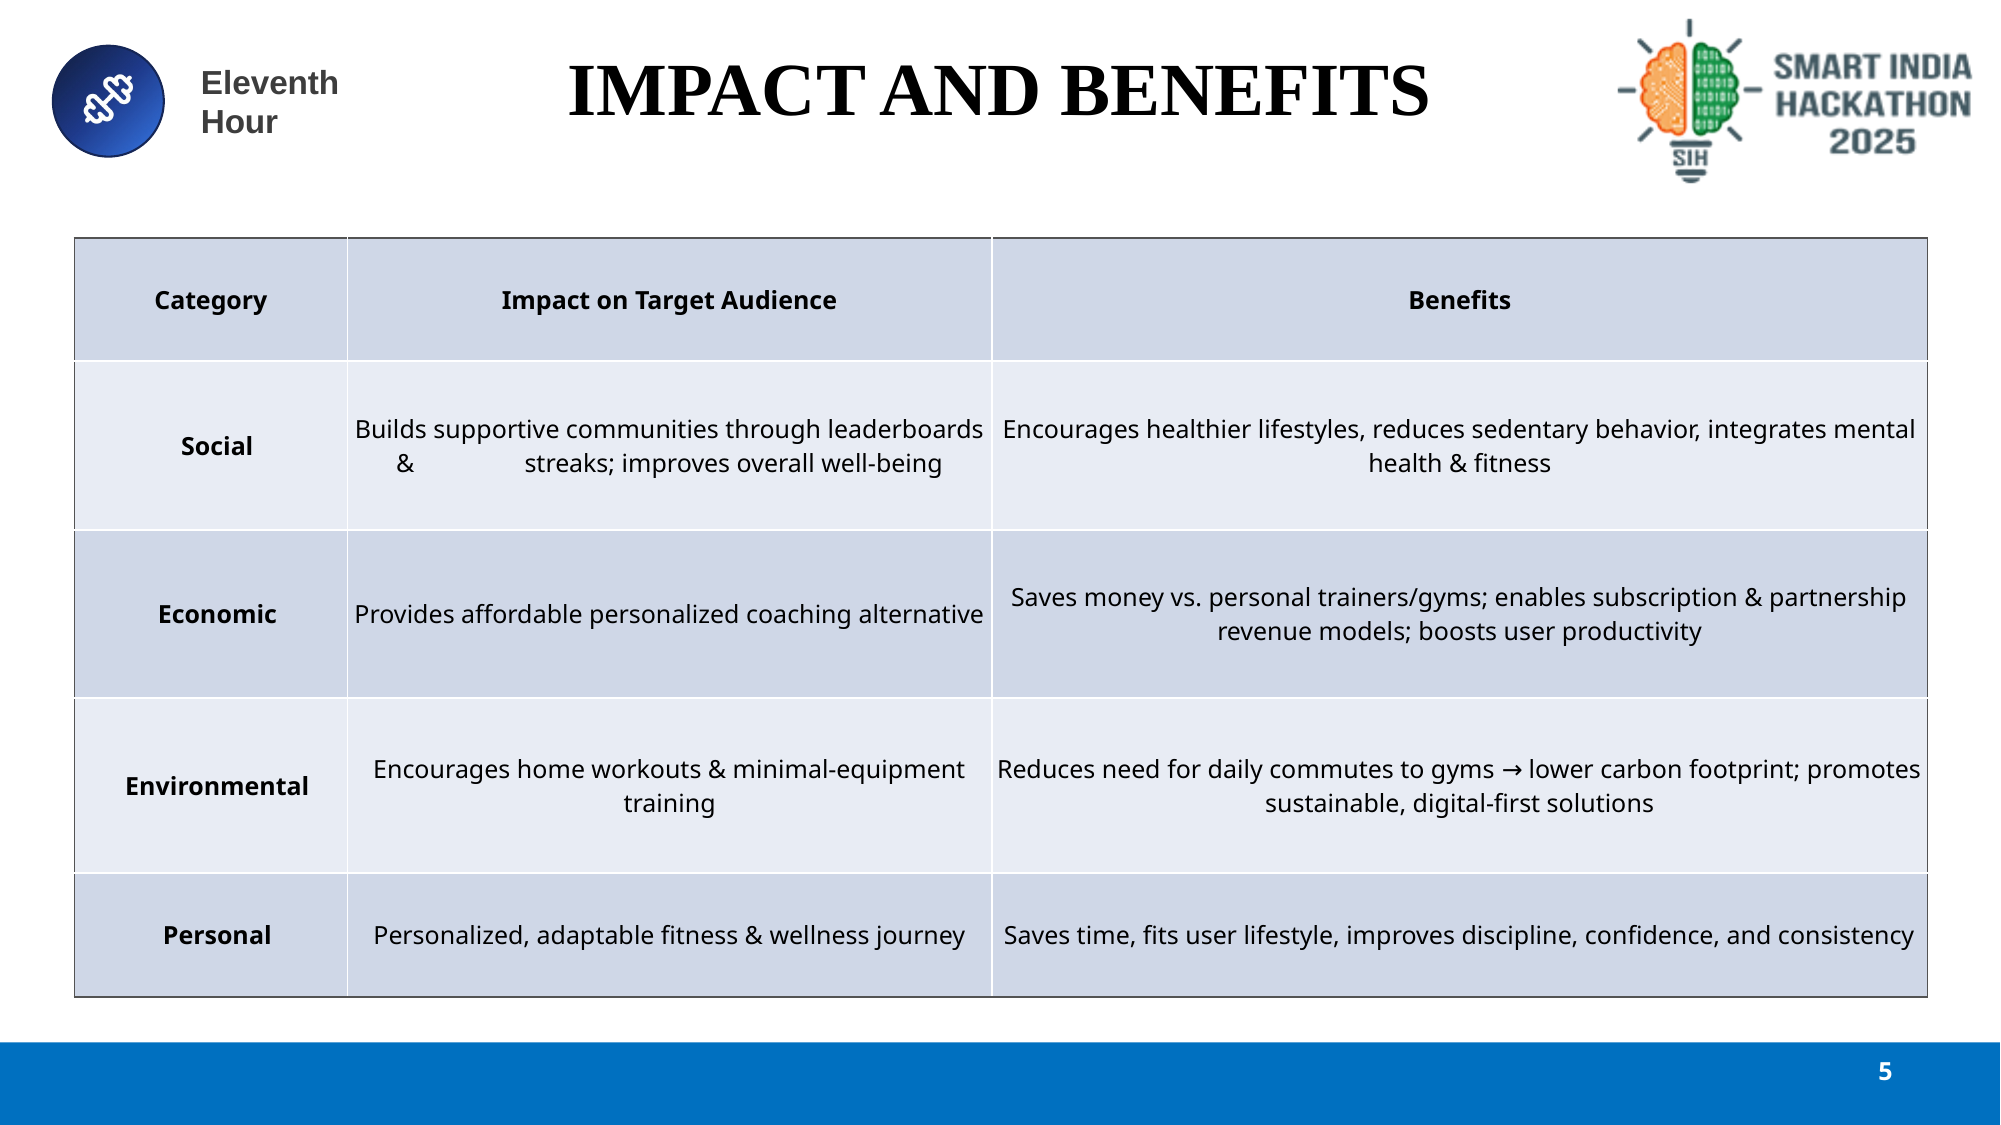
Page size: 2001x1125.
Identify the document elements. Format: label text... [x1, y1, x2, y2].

table_cell Saves time, fits user lifestyle, improves discipline, confidence, and consistency [993, 874, 1927, 996]
table_cell Encourages healthier lifestyles, reduces sedentary behavior, integrates mental health & fitness [993, 362, 1927, 529]
table_cell Encourages home workouts & minimal-equipment training [348, 699, 991, 872]
table_cell Builds supportive communities through leaderboards & streaks; improves overall well-being [348, 362, 991, 529]
table_cell Personalized, adaptable fitness & wellness journey [348, 874, 991, 996]
text_box [0, 1042, 2000, 1125]
title IMPACT AND BENEFITS [99, 0, 1901, 181]
table_cell Provides affordable personalized coaching alternative [348, 531, 991, 697]
table_header Category [75, 239, 347, 360]
slide_number 5 [1868, 1050, 1901, 1096]
table_cell Social [75, 362, 347, 529]
picture [1614, 9, 1977, 194]
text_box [52, 45, 359, 157]
table_header Benefits [993, 239, 1927, 360]
table_cell Reduces need for daily commutes to gyms → lower carbon footprint; promotes sustainable, digital-first solutions [993, 699, 1927, 872]
table_cell Saves money vs. personal trainers/gyms; enables subscription & partnership revenue models; boosts user productivity [993, 531, 1927, 697]
table_cell Personal [75, 874, 347, 996]
table_header Impact on Target Audience [348, 239, 991, 360]
table_cell Environmental [75, 699, 347, 872]
table_cell Economic [75, 531, 347, 697]
